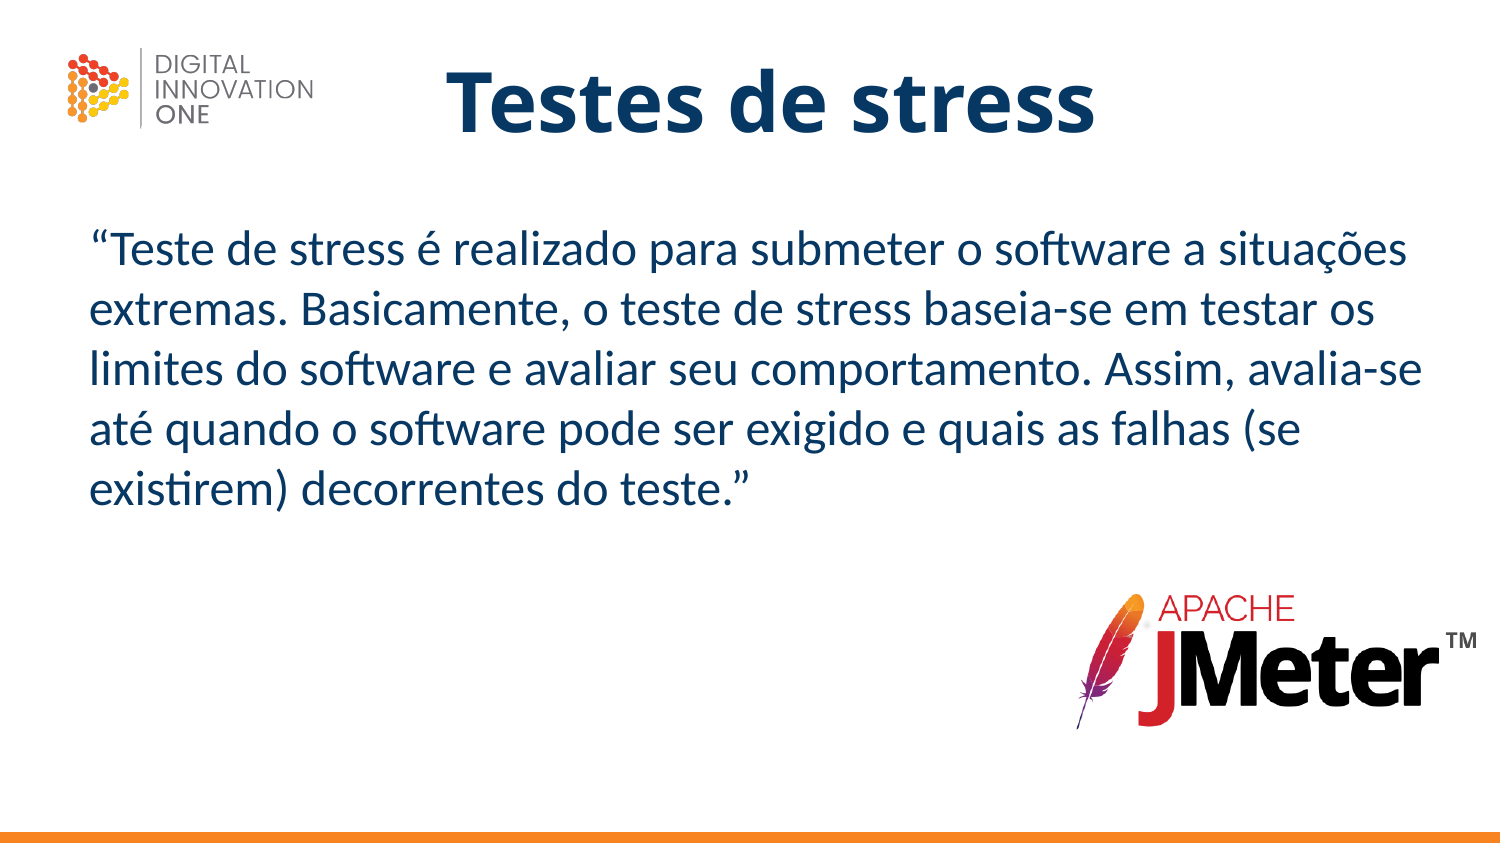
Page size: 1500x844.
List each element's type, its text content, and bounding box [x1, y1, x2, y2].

picture [1039, 541, 1500, 773]
picture [50, 39, 331, 138]
text_box “Teste de stress é realizado para submeter o software a situações extremas. Basicamente, o teste de stress baseia-se em testar os limites do software e avaliar seu comportamento. Assim, avalia-se até quando o software pode ser exigido e quais as falhas (se existirem) decorrentes do teste.” [61, 200, 1453, 528]
subtitle Testes de stress [51, 50, 1449, 148]
text_box [0, 832, 1500, 843]
